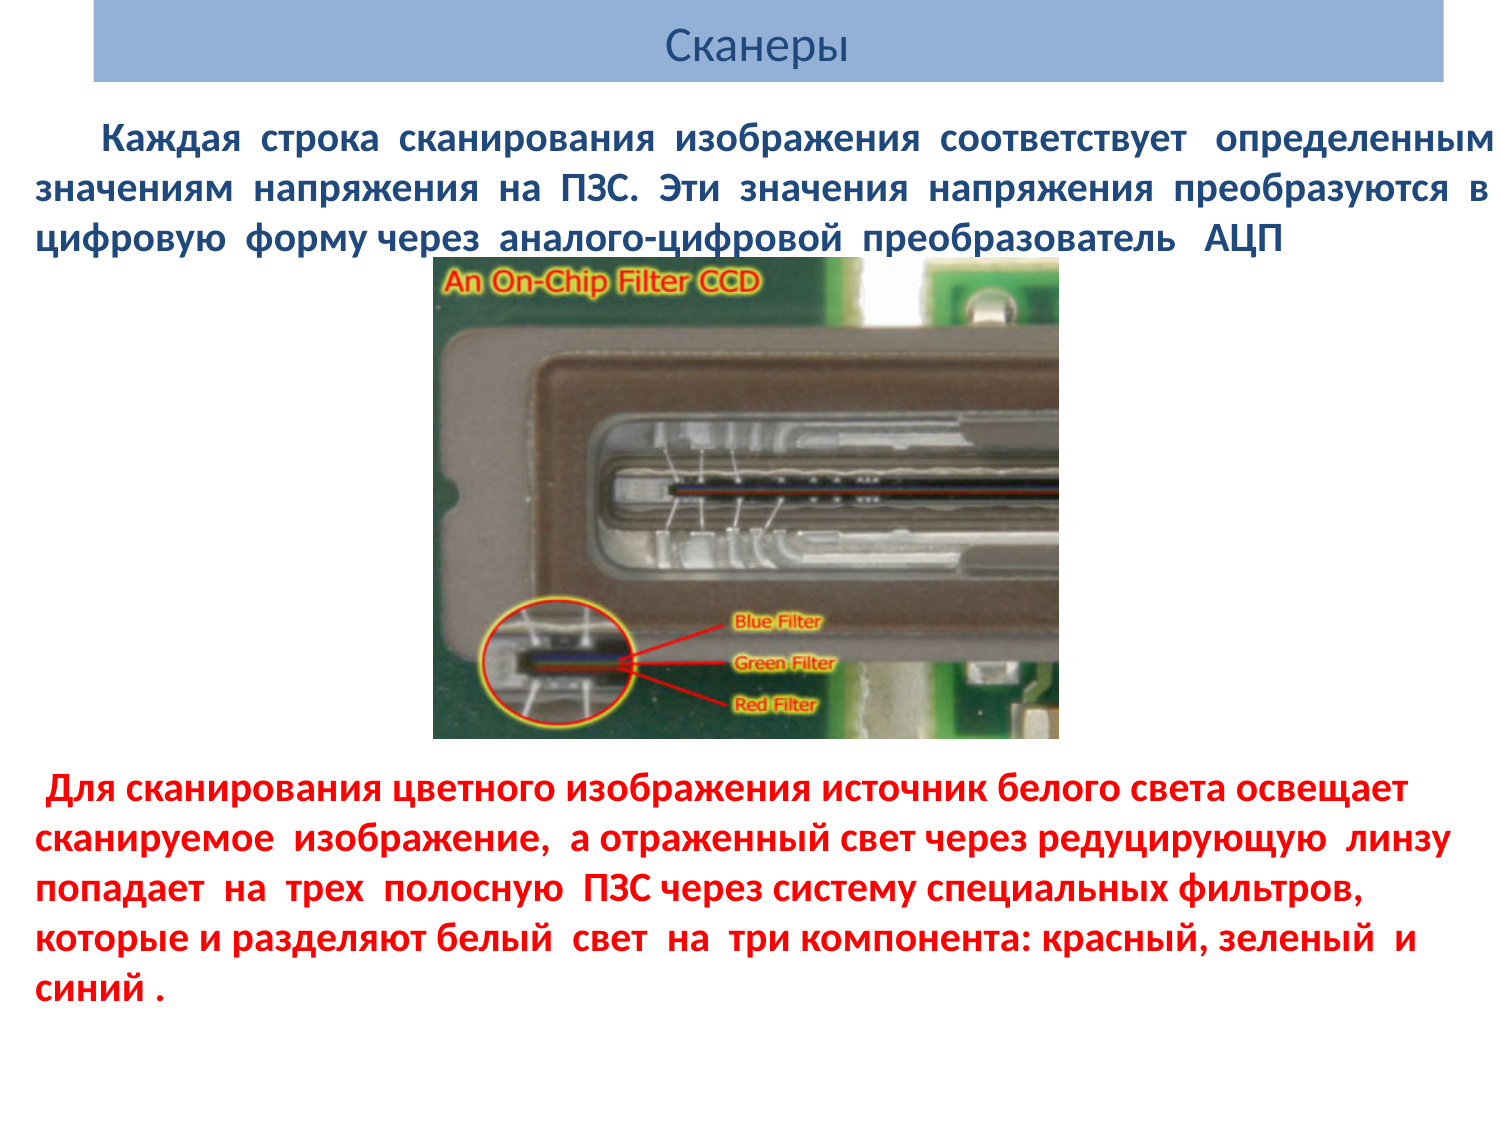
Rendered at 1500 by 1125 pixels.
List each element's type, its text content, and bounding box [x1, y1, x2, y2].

text_box Каждая строка сканирования изображения соответствует определенным значениям напряжения на ПЗС. Эти значения напряжения преобразуются в цифровую форму через аналого-цифровой преобразователь АЦП Для сканирования цветного изображения источник белого света освещает сканируемое изображение, а отраженный свет через редуцирующую линзу попадает на трех полосную ПЗС через систему специальных фильтров, которые и разделяют белый свет на три компонента: красный, зеленый и синий . [35, 109, 1500, 1011]
text_box Сканеры [93, 0, 1444, 82]
picture [433, 257, 1059, 739]
